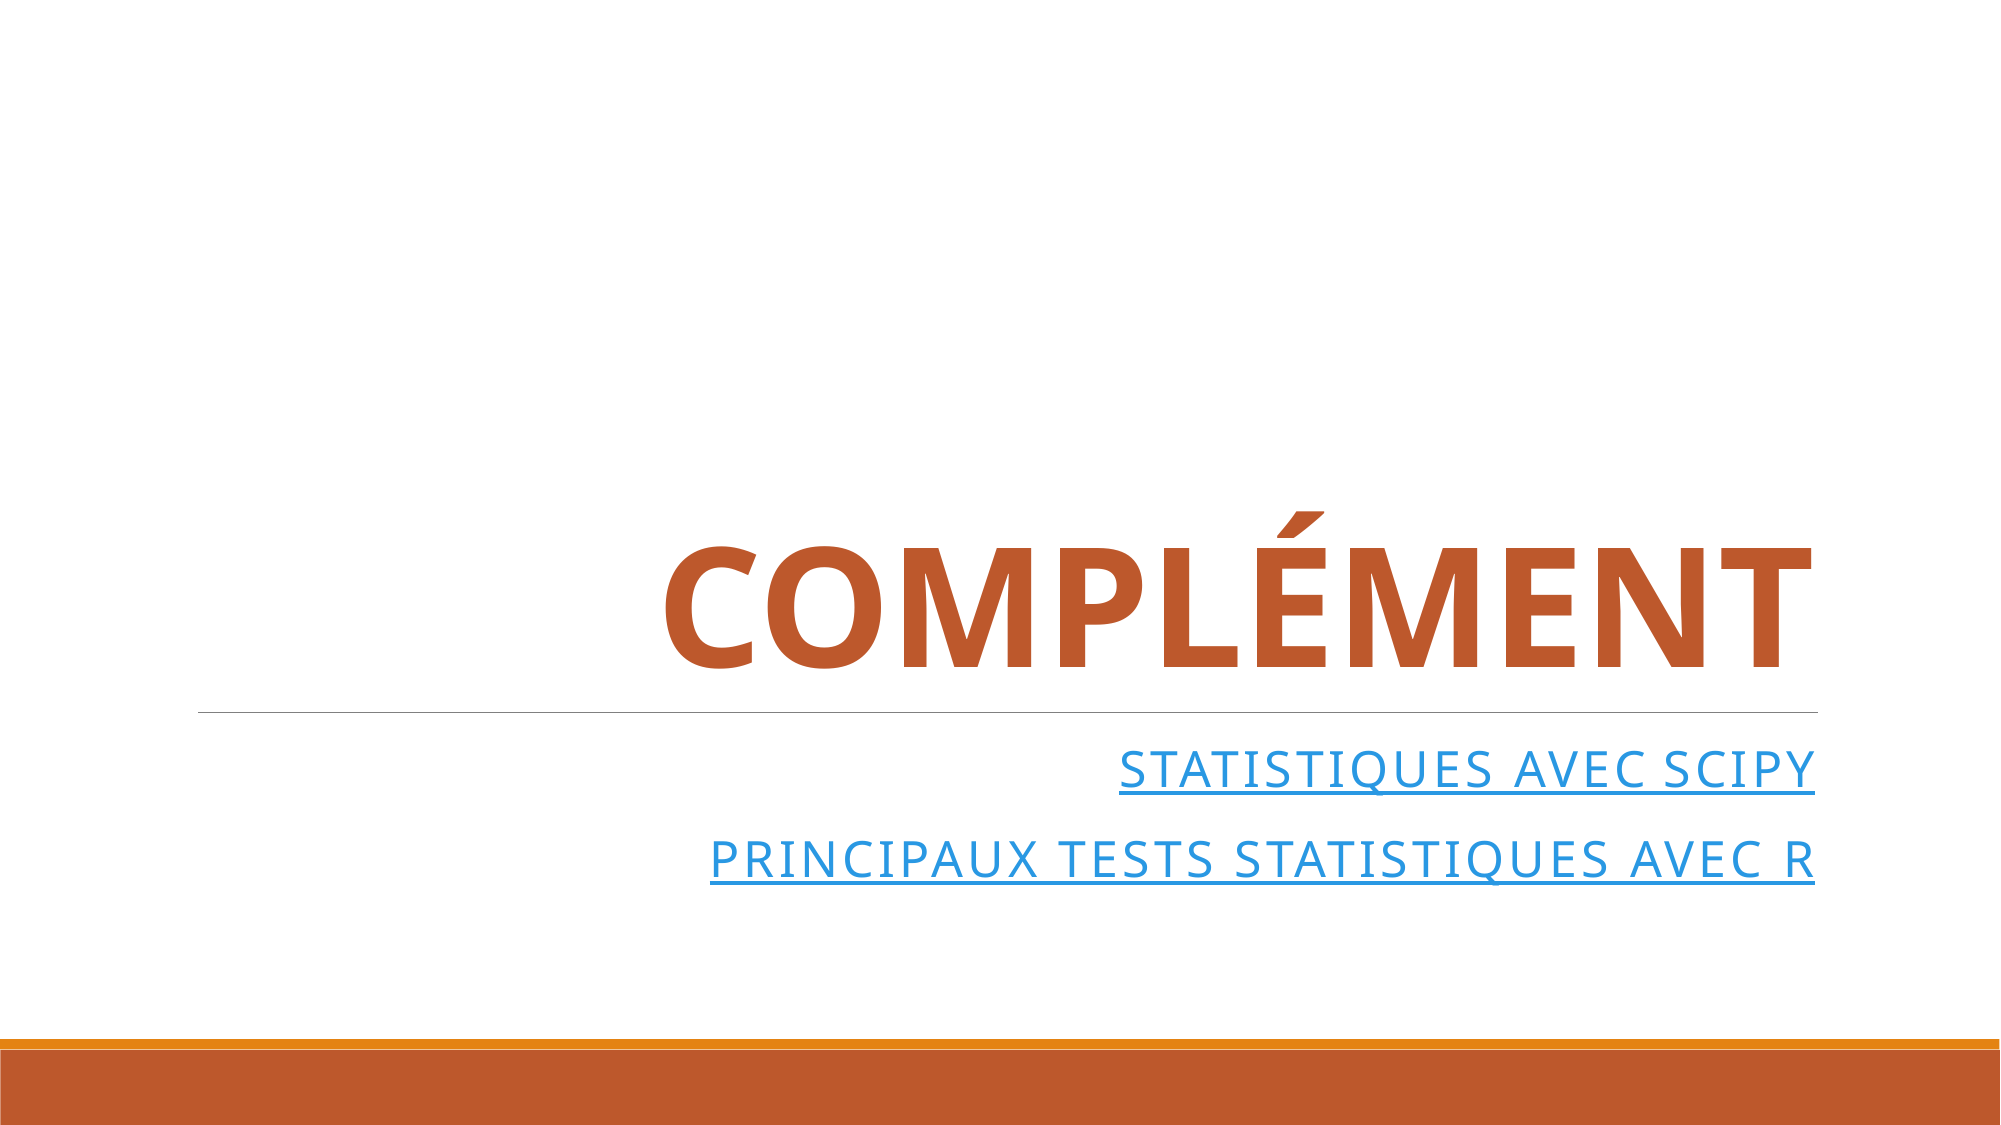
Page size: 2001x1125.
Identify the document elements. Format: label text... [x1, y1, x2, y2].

title COMPLÉMENT [180, 124, 1830, 710]
list Statistiques avec Scipy Principaux tests statistiques avec R [180, 730, 1830, 918]
